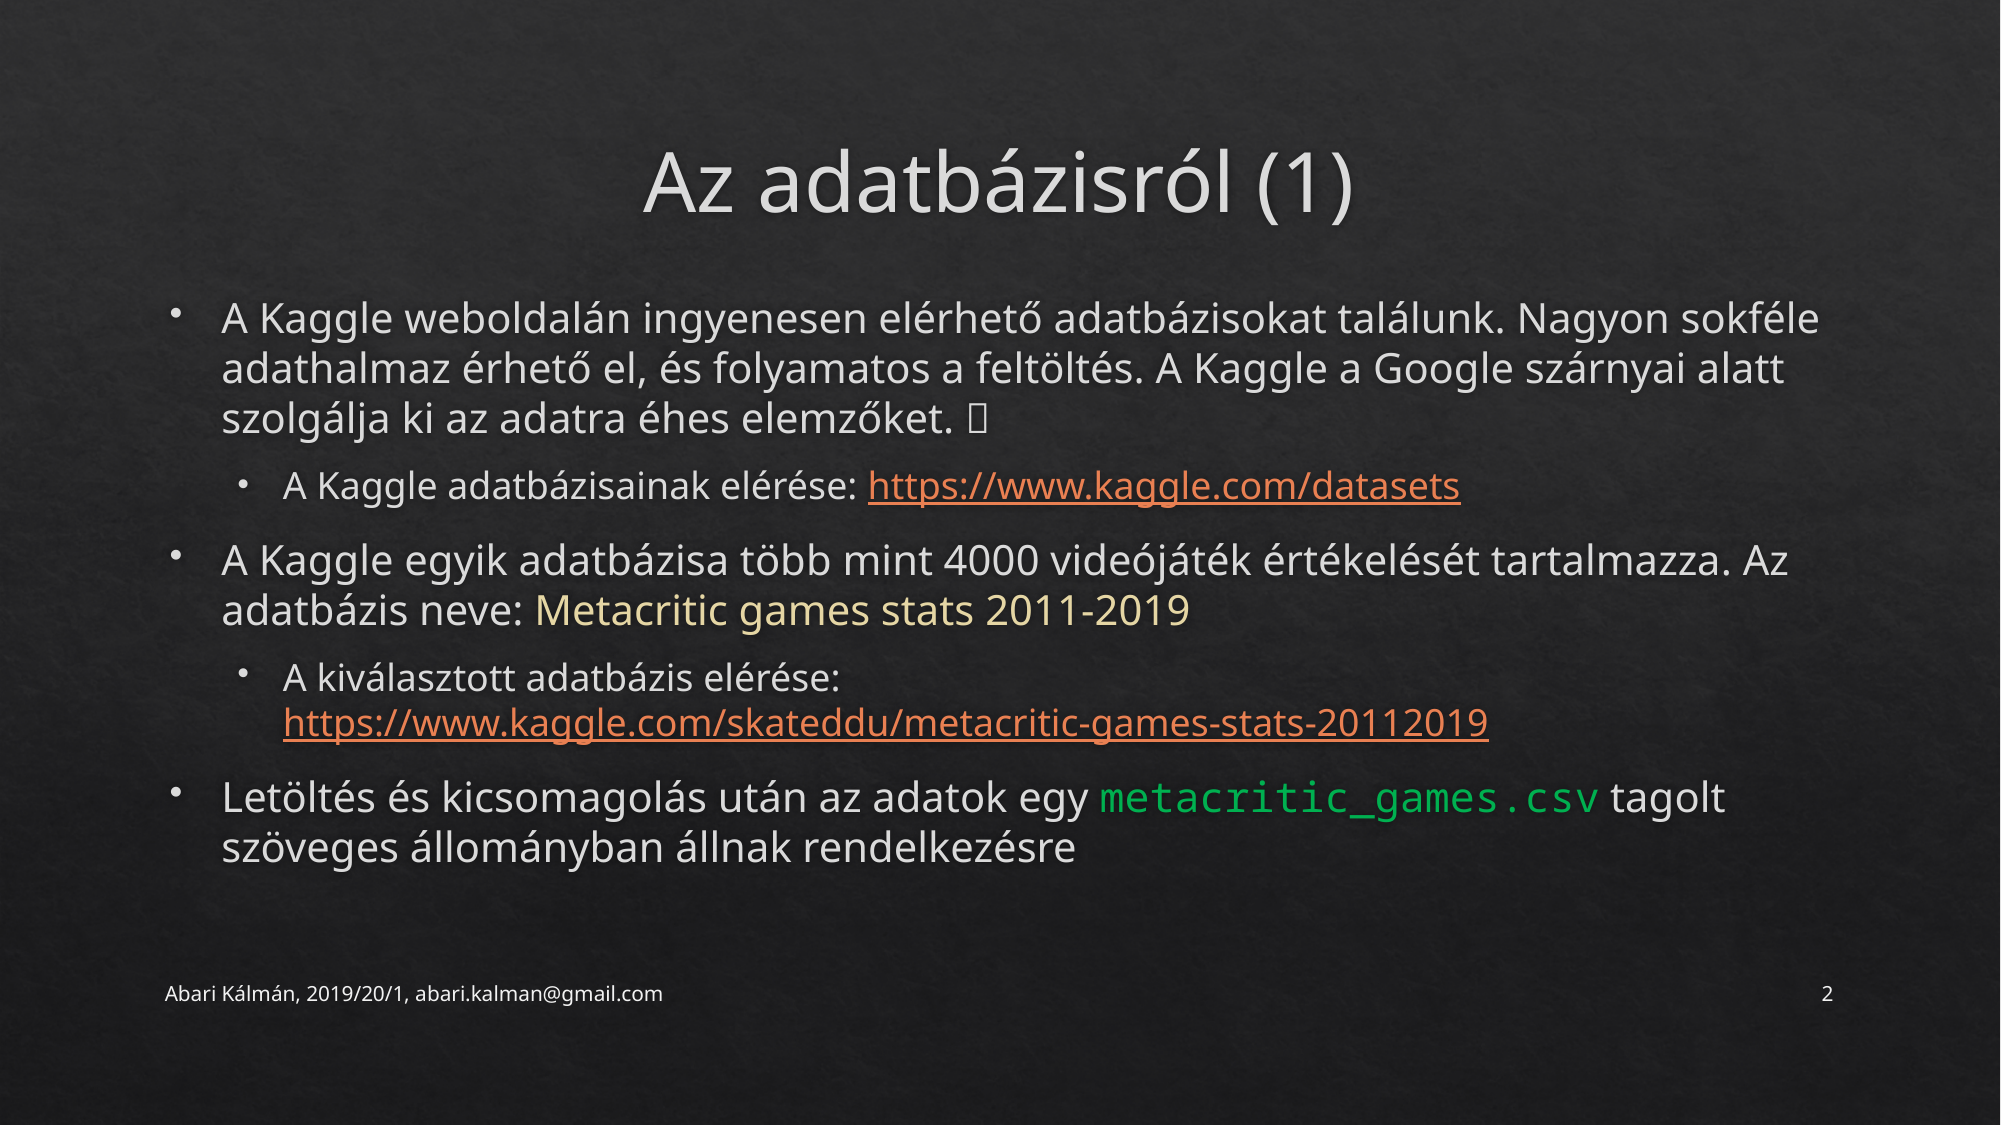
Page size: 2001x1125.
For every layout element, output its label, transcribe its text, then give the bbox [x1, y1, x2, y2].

list A Kaggle weboldalán ingyenesen elérhető adatbázisokat találunk. Nagyon sokféle adathalmaz érhető el, és folyamatos a feltöltés. A Kaggle a Google szárnyai alatt szolgálja ki az adatra éhes elemzőket.  A Kaggle adatbázisainak elérése: https://www.kaggle.com/datasets A Kaggle egyik adatbázisa több mint 4000 videójáték értékelését tartalmazza. Az adatbázis neve: Metacritic games stats 2011-2019 A kiválasztott adatbázis elérése: https://www.kaggle.com/skateddu/metacritic-games-stats-20112019 Letöltés és kicsomagolás után az adatok egy metacritic_games.csv tagolt szöveges állományban állnak rendelkezésre [149, 284, 1849, 950]
title Az adatbázisról (1) [149, 99, 1849, 260]
slide_number 2 [1724, 965, 1849, 1025]
footer Abari Kálmán, 2019/20/1, abari.kalman@gmail.com [149, 965, 1245, 1025]
